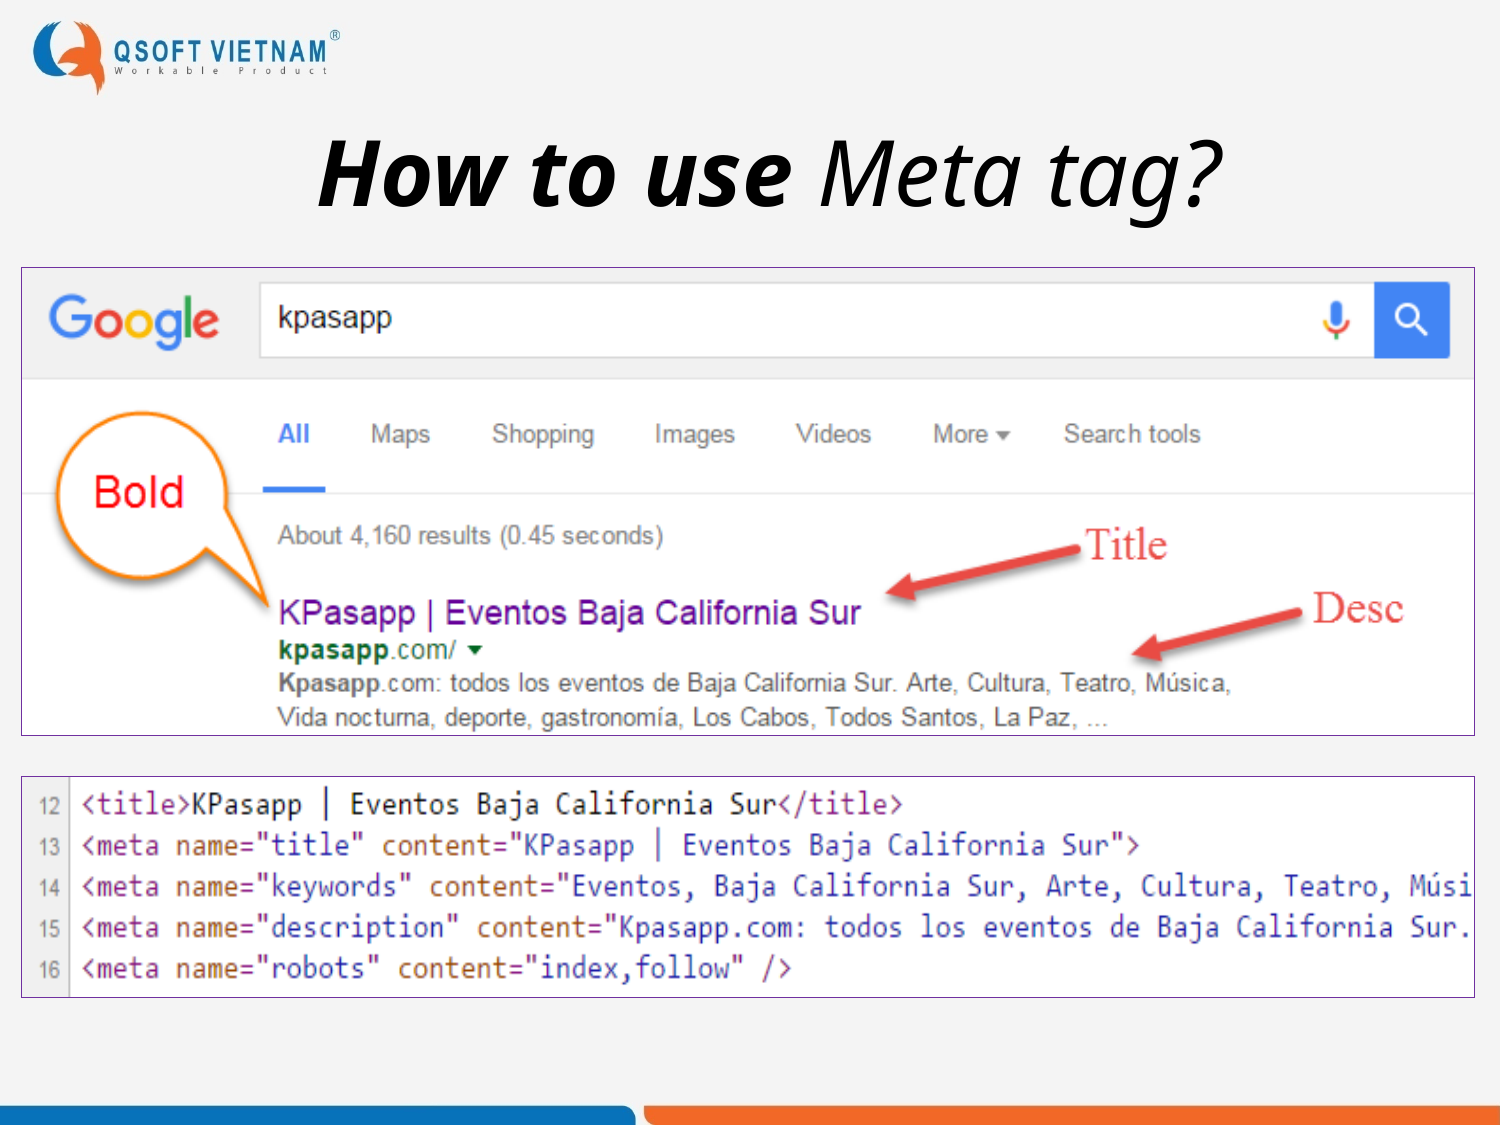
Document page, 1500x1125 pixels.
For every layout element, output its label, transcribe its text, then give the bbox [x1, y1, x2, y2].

title How to use Meta tag? [93, 108, 1445, 231]
picture [0, 0, 1500, 1125]
